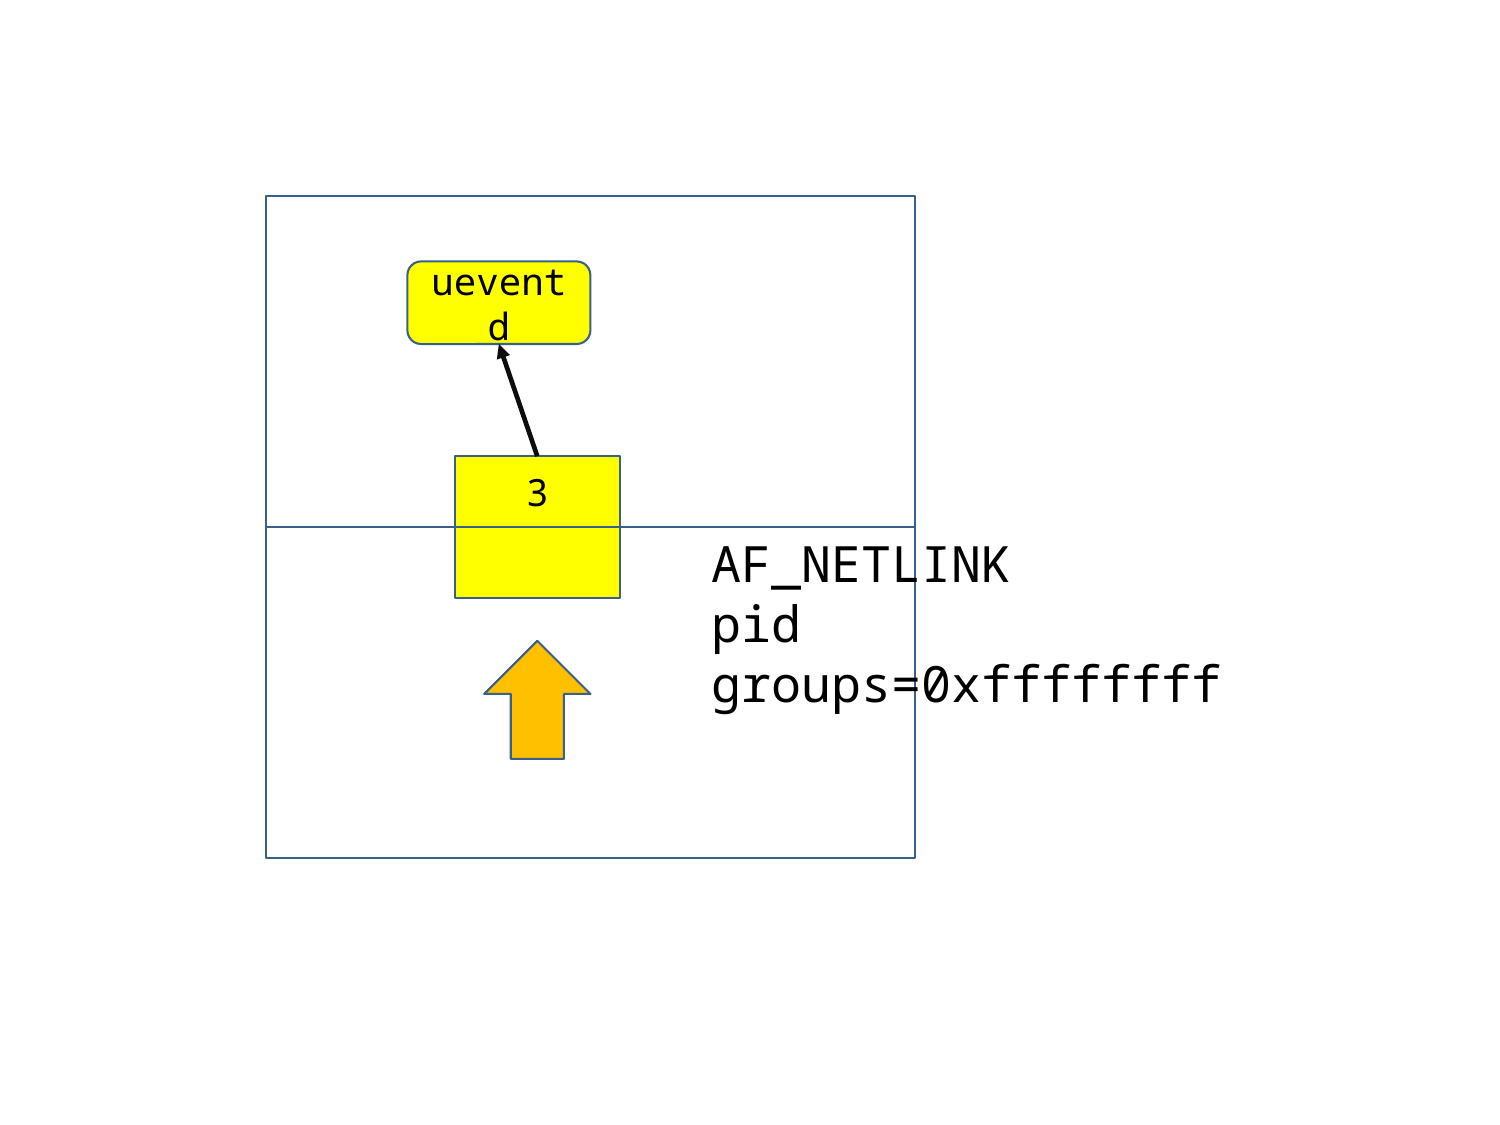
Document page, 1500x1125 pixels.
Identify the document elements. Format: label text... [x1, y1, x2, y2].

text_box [498, 343, 538, 457]
text_box [453, 525, 622, 600]
text_box 3 [453, 454, 622, 525]
text_box [482, 638, 593, 762]
text_box [264, 194, 917, 525]
text_box [264, 525, 917, 860]
text_box AF_NETLINK pid groups=0xffffffff [696, 524, 1237, 720]
text_box ueventd [405, 259, 593, 347]
